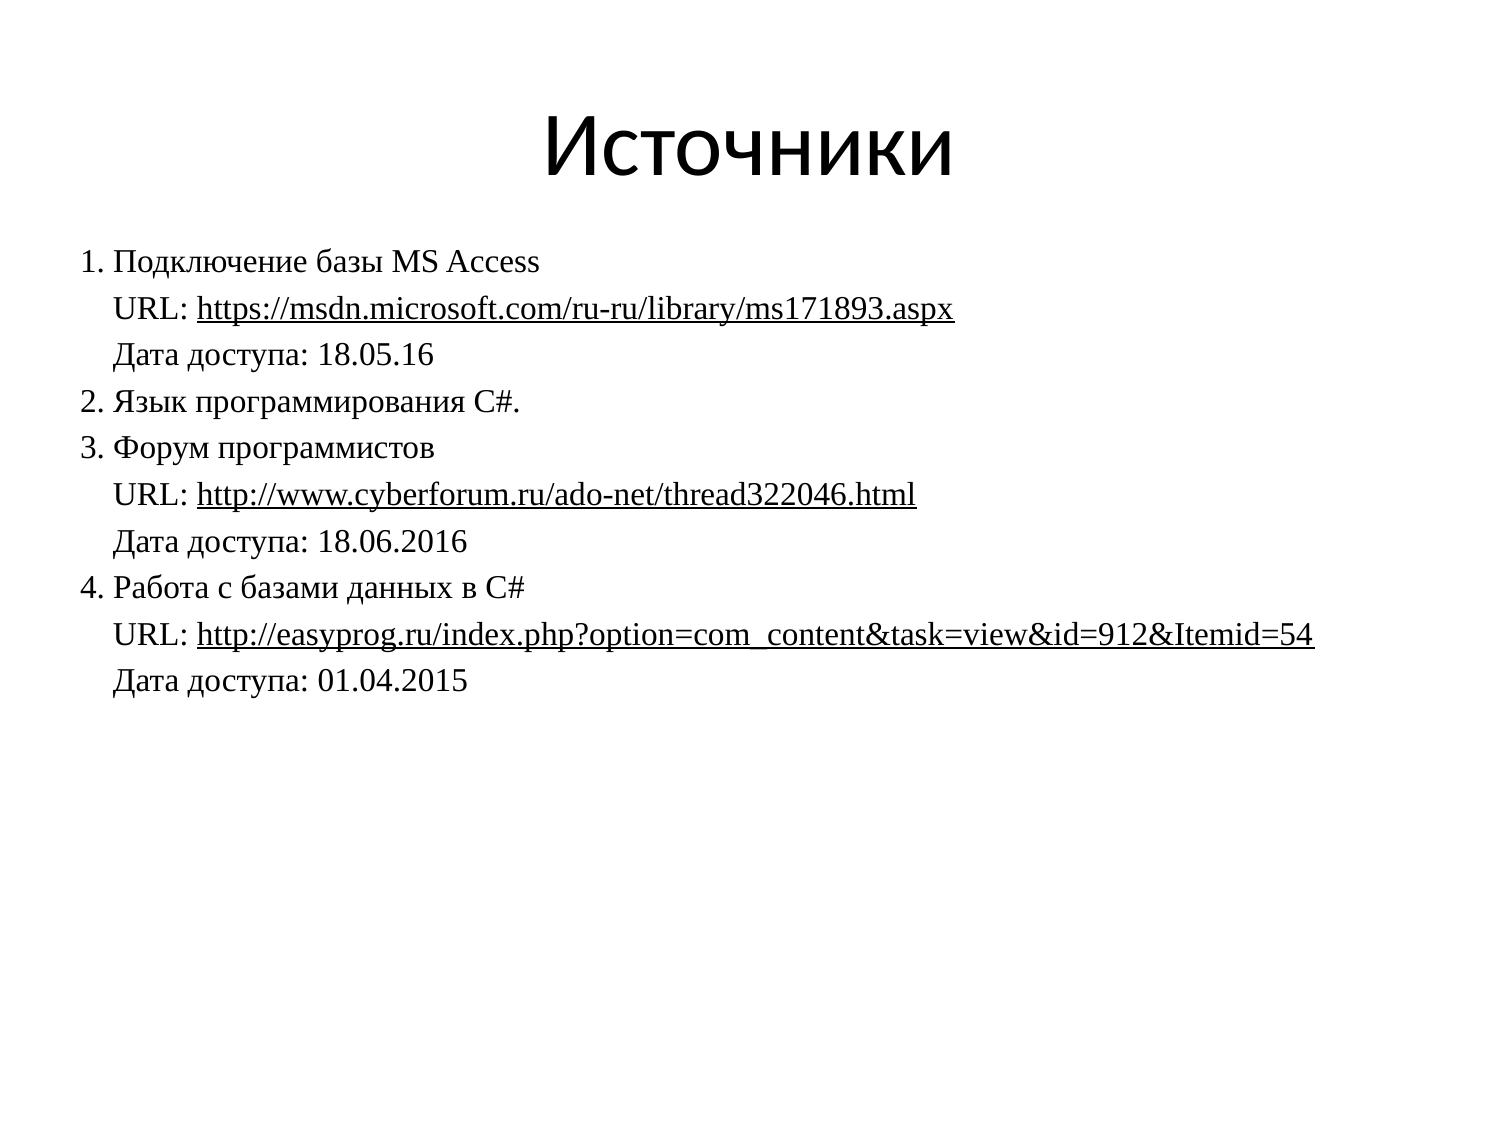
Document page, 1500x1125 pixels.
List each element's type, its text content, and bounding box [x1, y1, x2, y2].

title Источники [75, 45, 1425, 231]
list 1. Подключение базы MS Access URL: https://msdn.microsoft.com/ru-ru/library/ms171893.aspx Дата доступа: 18.05.16 2. Язык программирования C#. 3. Форум программистов URL: http://www.cyberforum.ru/ado-net/thread322046.html Дата доступа: 18.06.2016 4. Работа с базами данных в С# URL: http://easyprog.ru/index.php?option=com_content&task=view&id=912&Itemid=54 Дата доступа: 01.04.2015 [64, 231, 1447, 1083]
